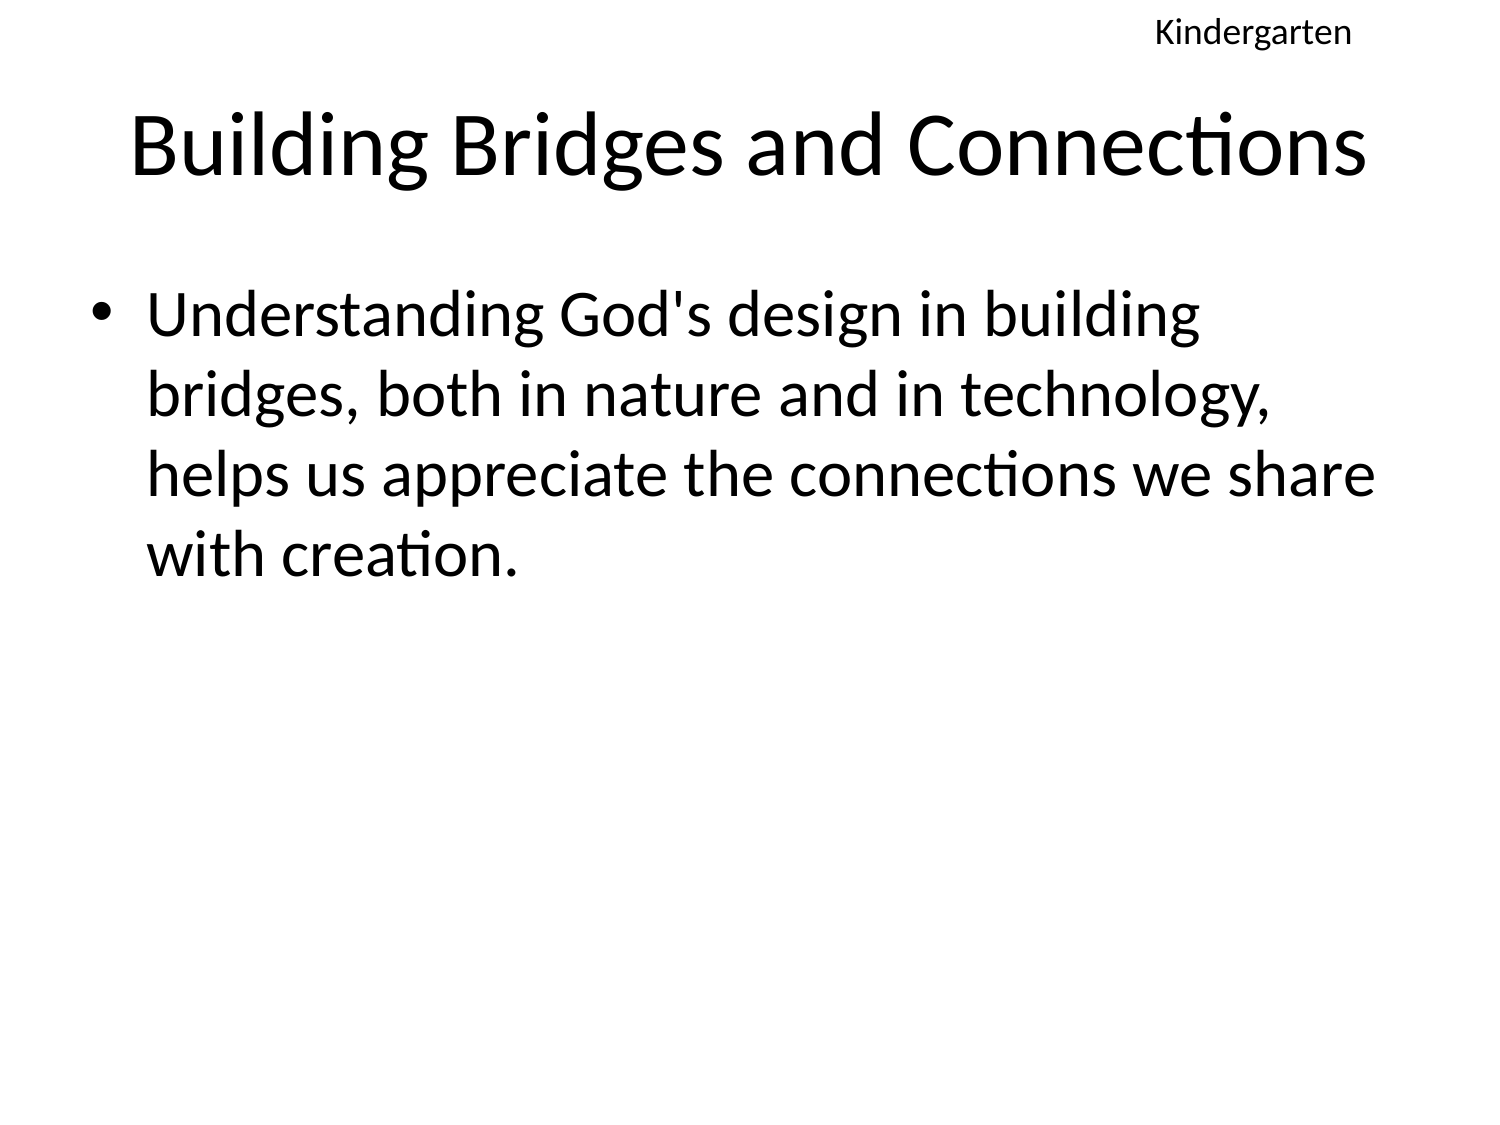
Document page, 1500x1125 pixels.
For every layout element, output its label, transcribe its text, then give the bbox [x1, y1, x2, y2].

text_box Kindergarten [1140, 0, 1368, 60]
list Understanding God's design in building bridges, both in nature and in technology, helps us appreciate the connections we share with creation. [75, 262, 1425, 1005]
title Building Bridges and Connections [75, 45, 1425, 233]
